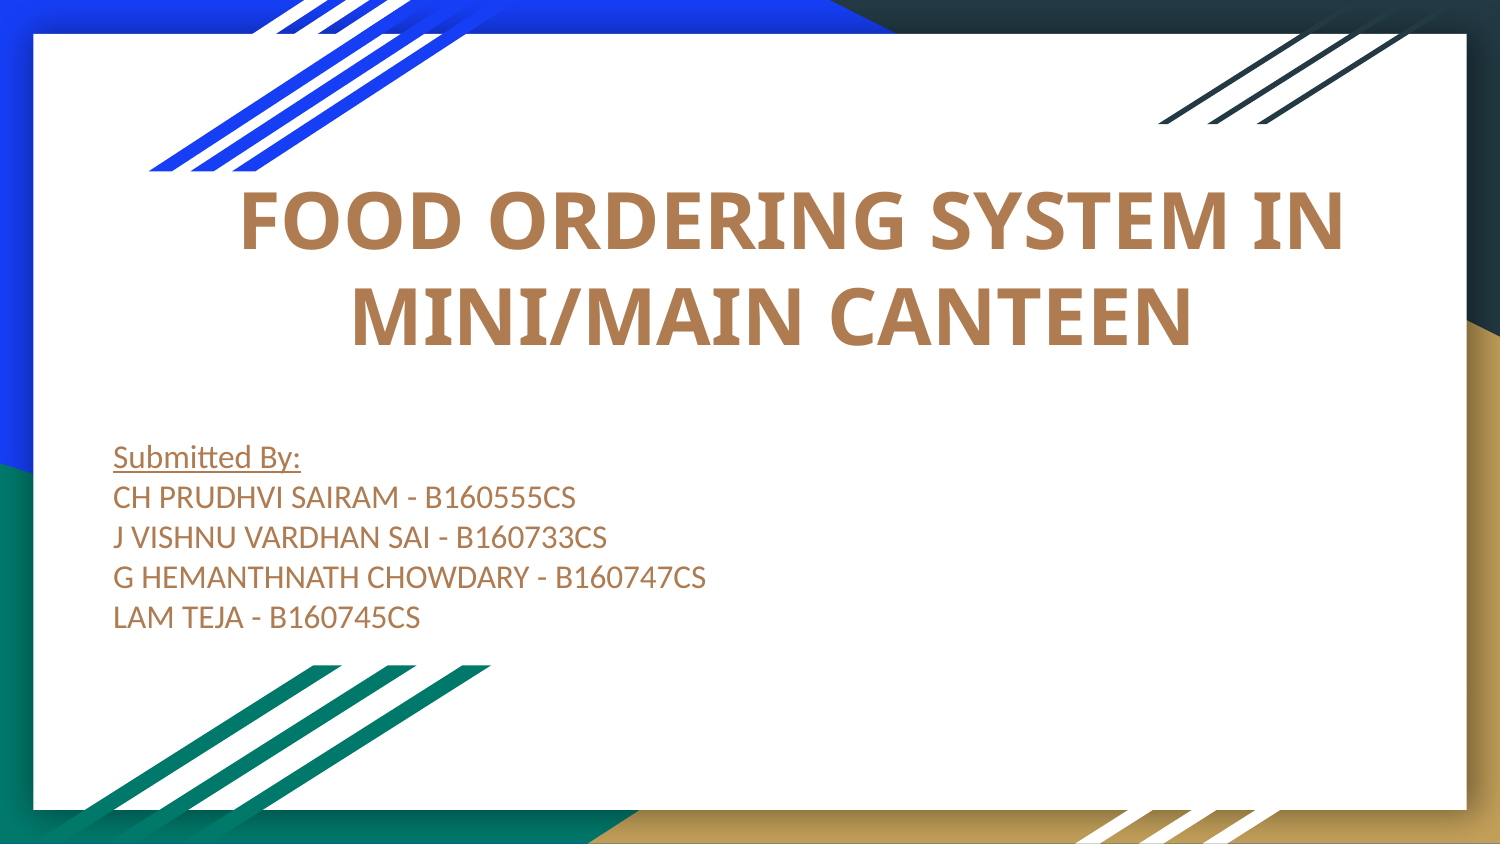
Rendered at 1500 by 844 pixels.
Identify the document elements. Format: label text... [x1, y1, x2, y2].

subtitle Submitted By: CH PRUDHVI SAIRAM - B160555CS J VISHNU VARDHAN SAI - B160733CS G HEMANTHNATH CHOWDARY - B160747CS LAM TEJA - B160745CS [98, 380, 1447, 844]
title FOOD ORDERING SYSTEM IN MINI/MAIN CANTEEN [98, 151, 1447, 380]
